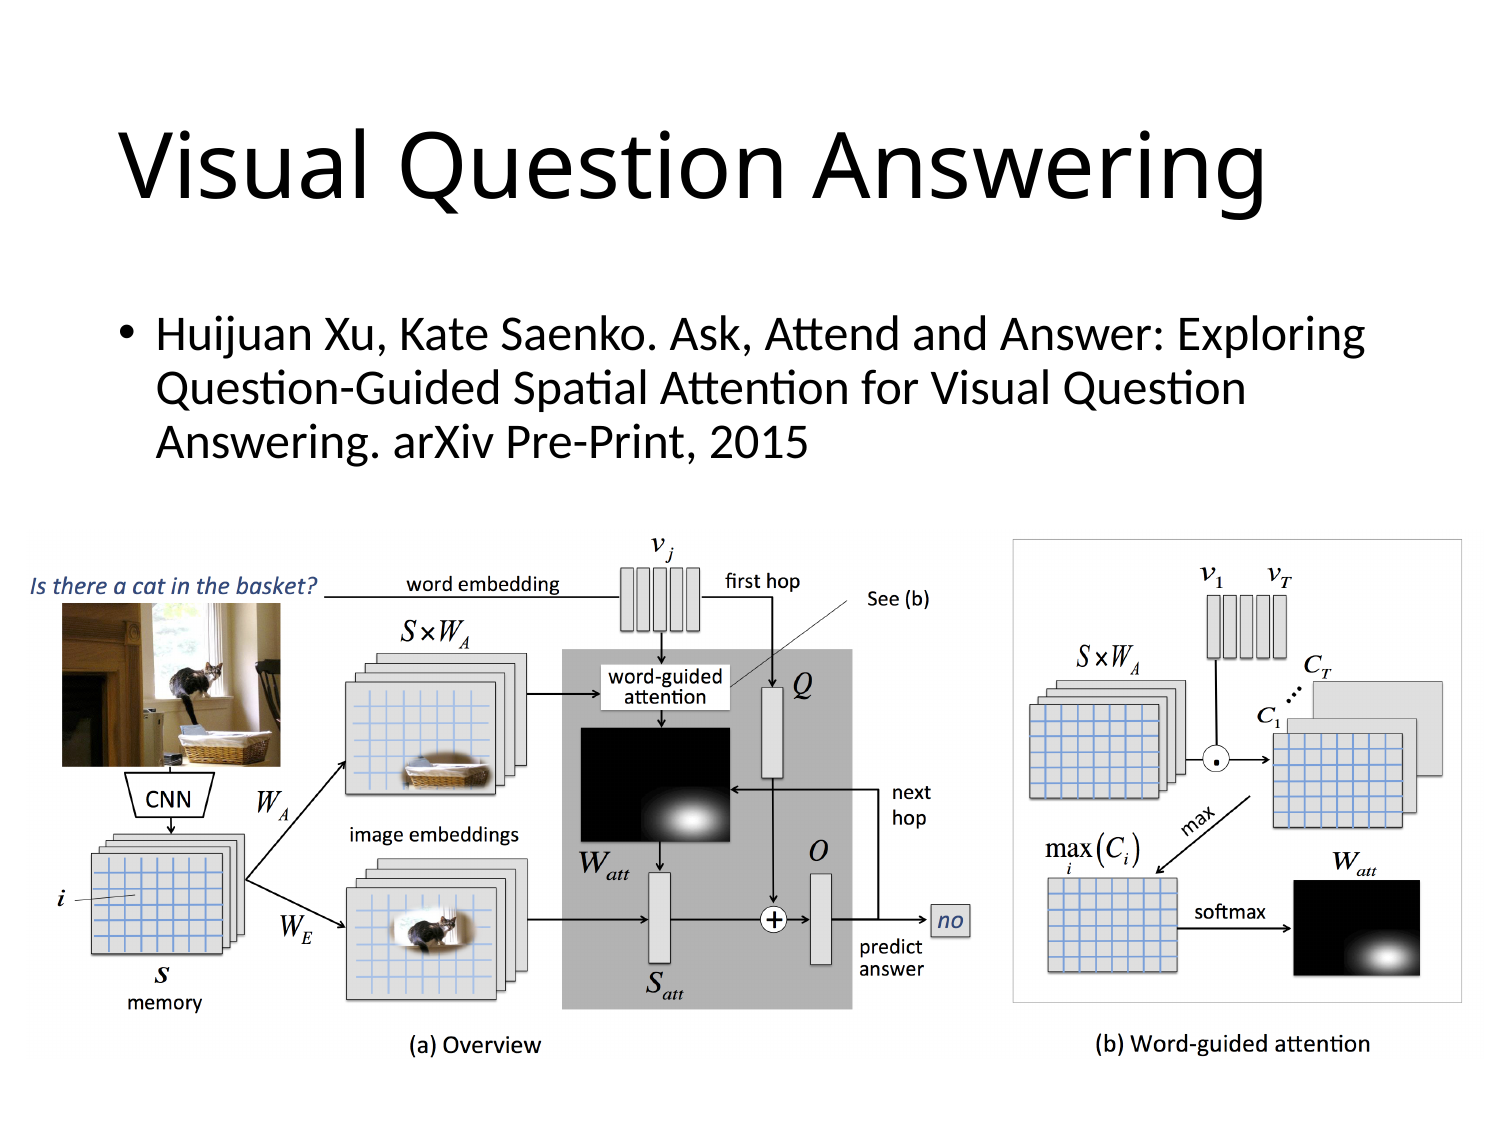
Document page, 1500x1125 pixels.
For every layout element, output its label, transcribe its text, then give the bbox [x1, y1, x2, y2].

list Huijuan Xu, Kate Saenko. Ask, Attend and Answer: Exploring Question-Guided Spatial Attention for Visual Question Answering. arXiv Pre-Print, 2015 [103, 299, 1397, 528]
title Visual Question Answering [103, 59, 1397, 278]
picture [26, 528, 1484, 1059]
